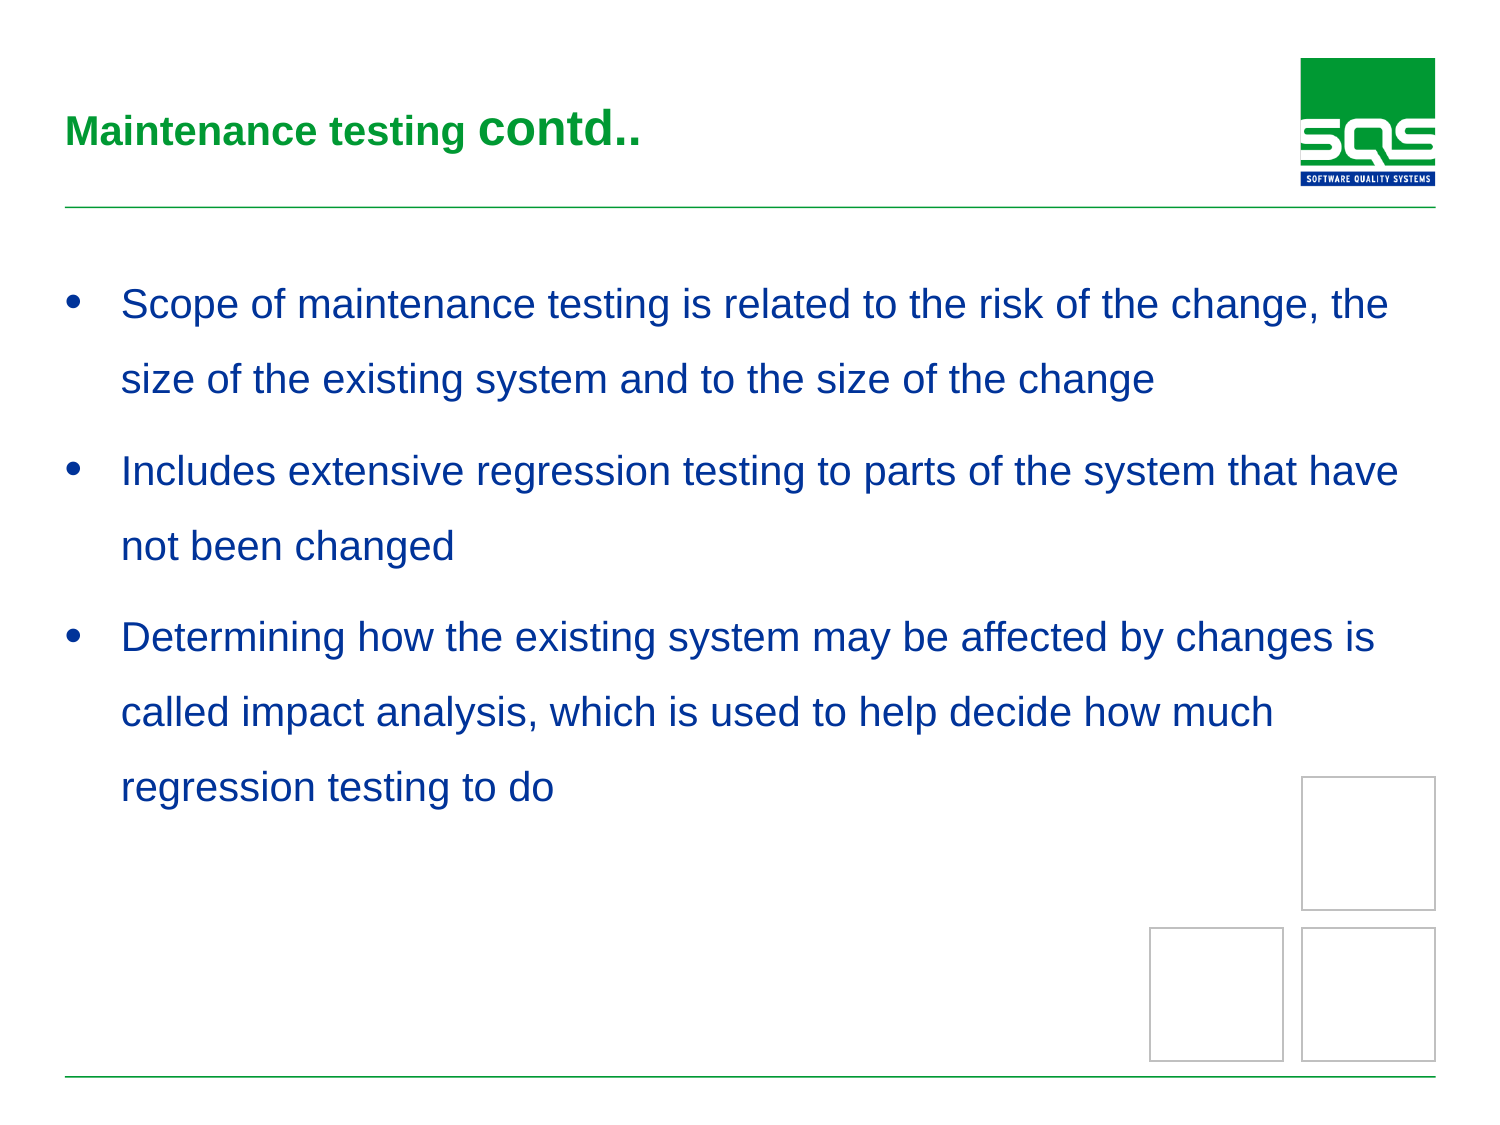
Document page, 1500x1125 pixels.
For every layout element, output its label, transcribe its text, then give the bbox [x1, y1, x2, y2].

title Maintenance testing contd.. [64, 95, 1286, 146]
picture [1281, 58, 1436, 189]
list Scope of maintenance testing is related to the risk of the change, the size of the existing system and to the size of the change Includes extensive regression testing to parts of the system that have not been changed Determining how the existing system may be affected by changes is called impact analysis, which is used to help decide how much regression testing to do [64, 251, 1435, 1003]
